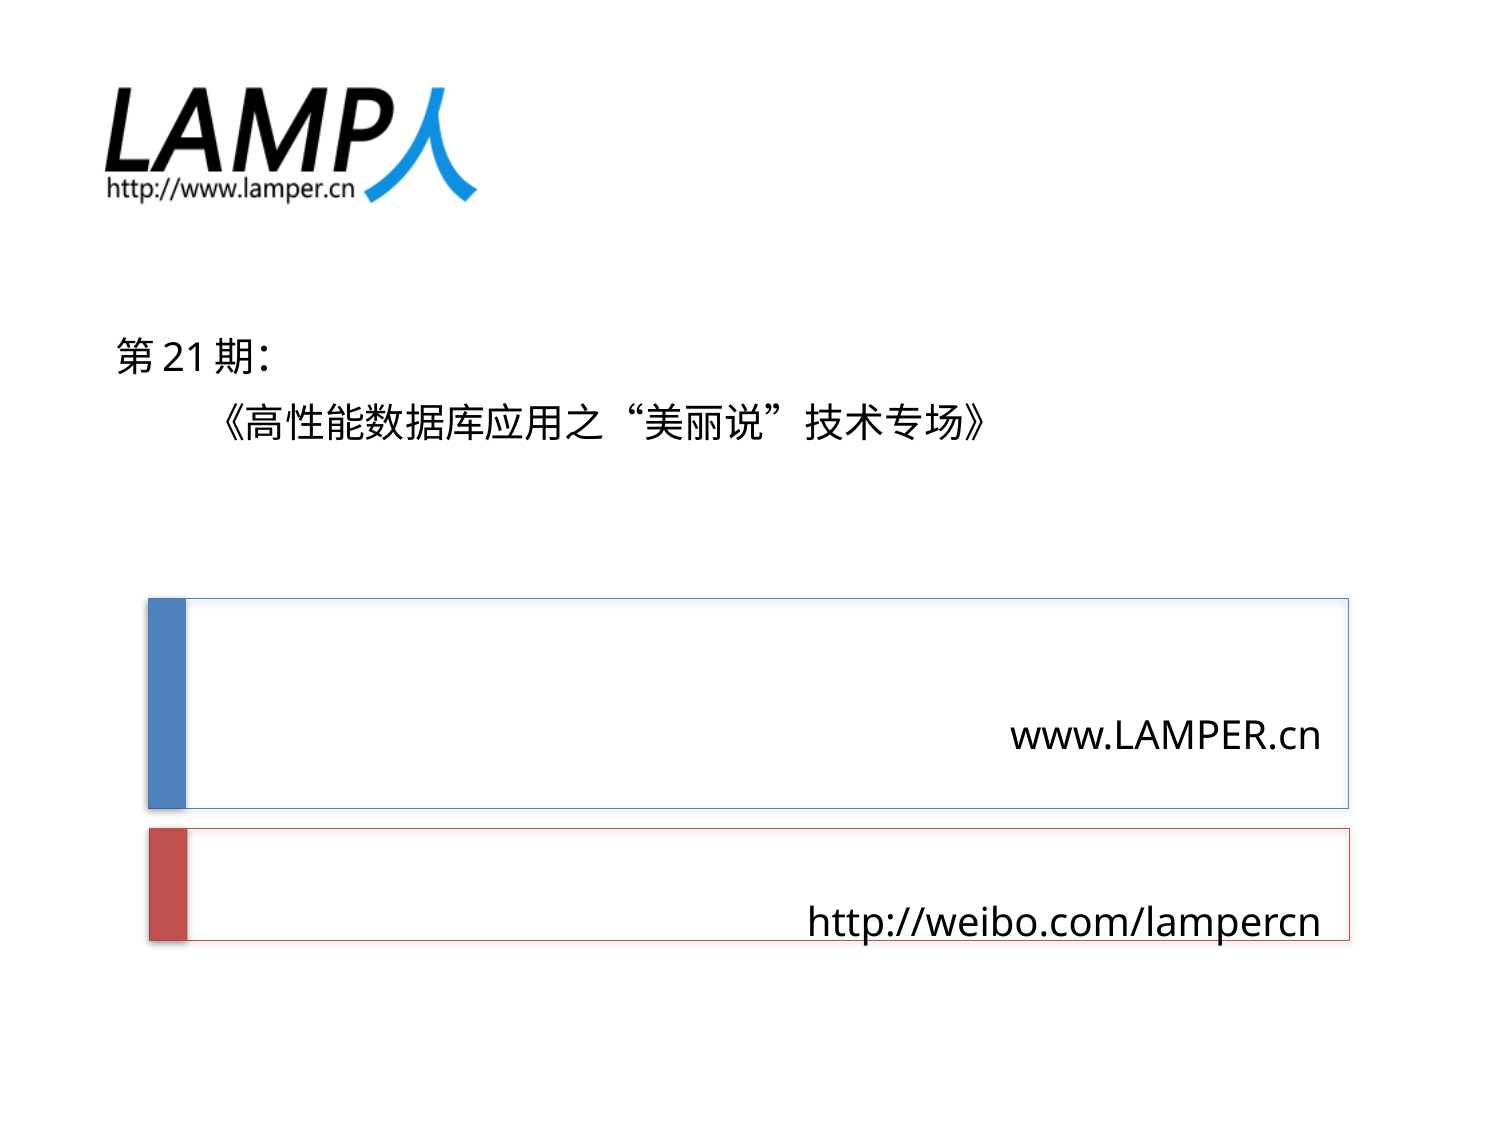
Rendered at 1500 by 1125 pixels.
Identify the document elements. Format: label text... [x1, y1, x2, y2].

picture [99, 42, 485, 253]
subtitle 第21期： 《高性能数据库应用之“美丽说”技术专场》 www.LAMPER.cn http://weibo.com/lampercn [98, 315, 1340, 958]
